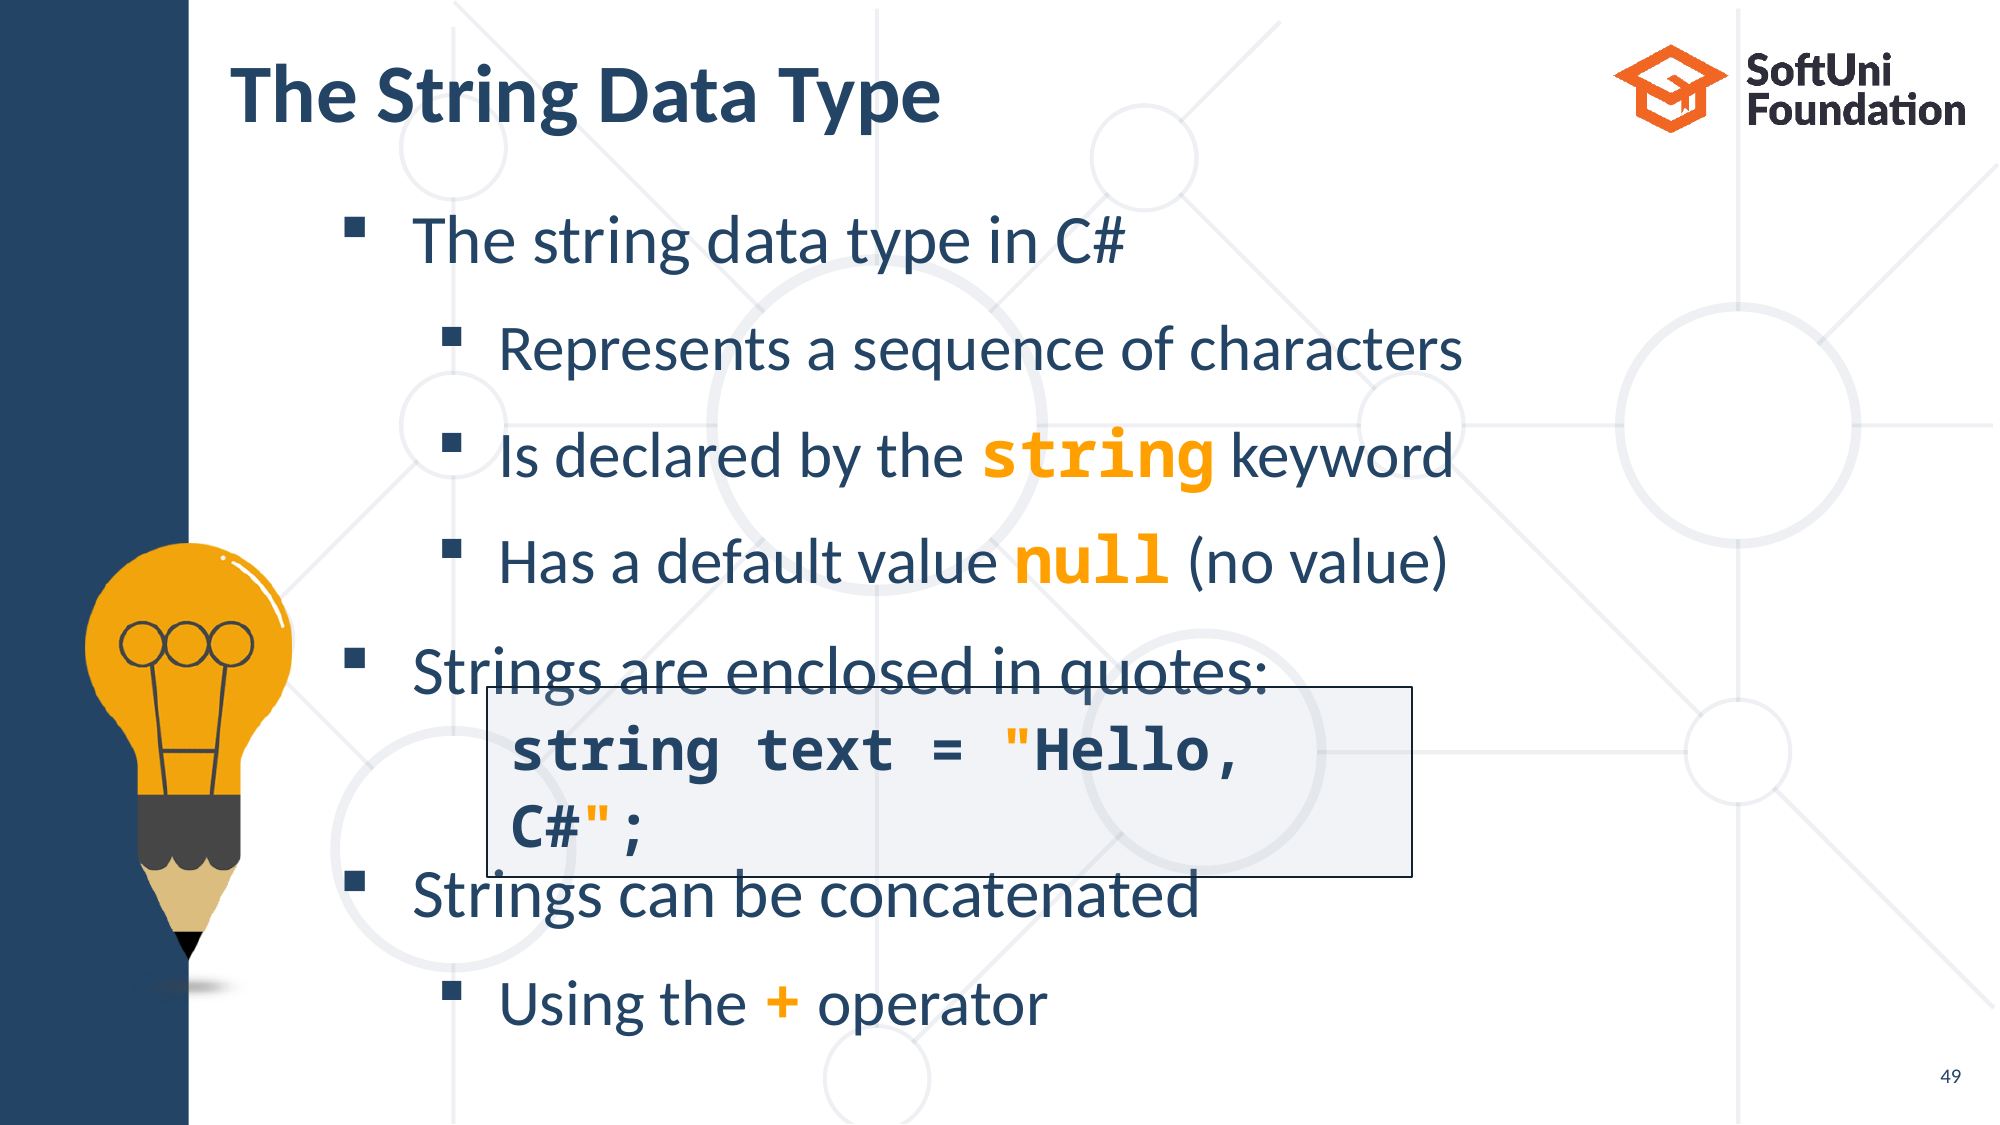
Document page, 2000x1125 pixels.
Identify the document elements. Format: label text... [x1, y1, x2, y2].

slide_number 49 [1896, 1049, 1968, 1101]
text_box string text = "Hello, C#"; [487, 687, 1413, 877]
title The String Data Type [212, 16, 1591, 162]
picture [85, 543, 292, 1003]
picture [1613, 44, 1965, 133]
list The string data type in C# Represents a sequence of characters Is declared by the string keyword Has a default value null (no value) Strings are enclosed in quotes: Strings can be concatenated Using the + operator [321, 183, 1968, 1050]
